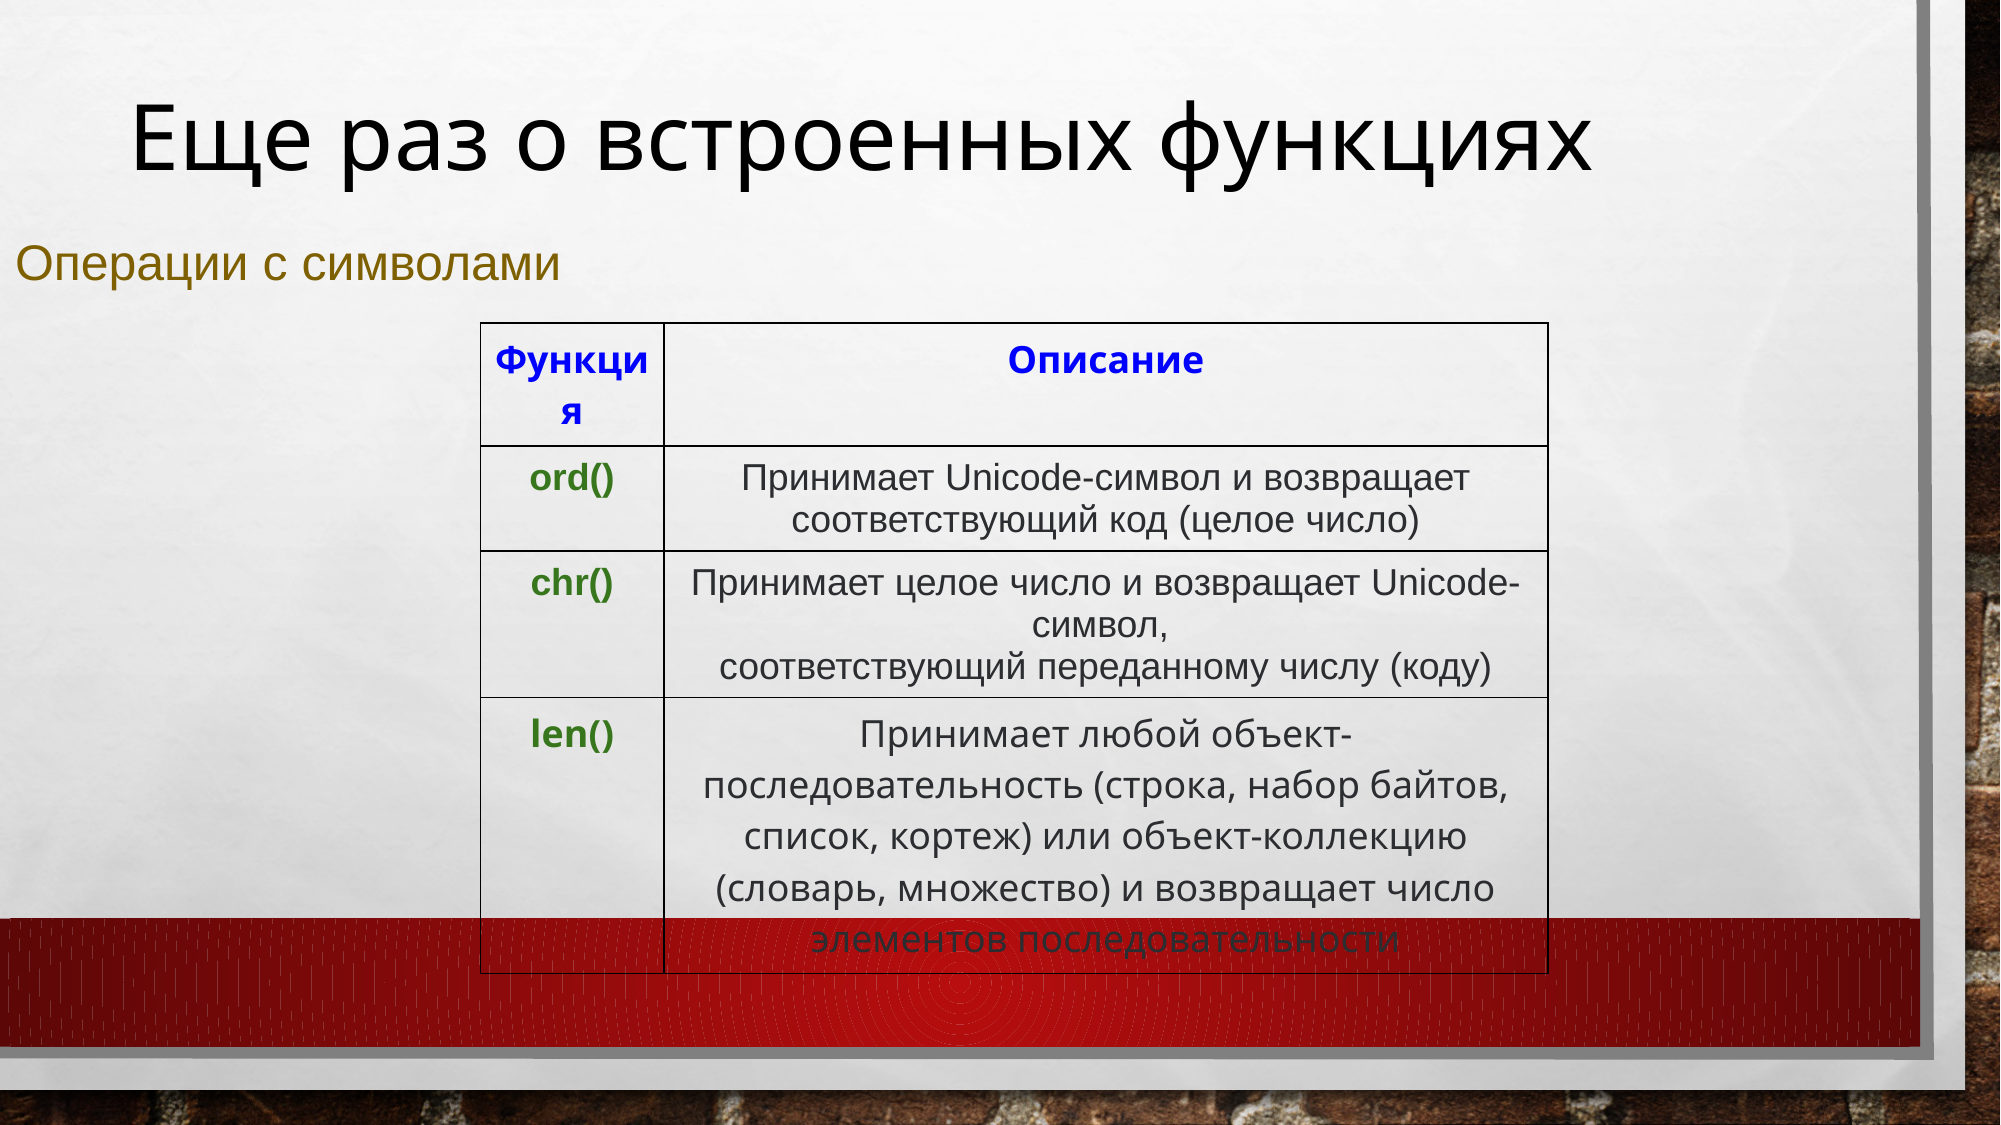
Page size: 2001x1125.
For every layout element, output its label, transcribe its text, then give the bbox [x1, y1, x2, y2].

table_cell Принимает Unicode-символ и возвращает соответствующий код (целое число) [665, 447, 1547, 550]
table_cell Принимает любой объект-последовательность (строка, набор байтов, список, кортеж) или объект-коллекцию (словарь, множество) и возвращает число элементов последовательности [665, 698, 1547, 973]
table_header Функция [481, 324, 663, 445]
table_cell chr() [481, 552, 663, 697]
table_cell ord() [481, 447, 663, 550]
title Еще раз о встроенных функциях [113, 69, 1887, 198]
table_cell Принимает целое число и возвращает Unicode-символ, соответствующий переданному числу (коду) [665, 552, 1547, 697]
table_cell len() [481, 698, 663, 973]
picture [0, 0, 2000, 1125]
title Операции с символами [0, 250, 593, 299]
table_header Описание [665, 324, 1547, 445]
